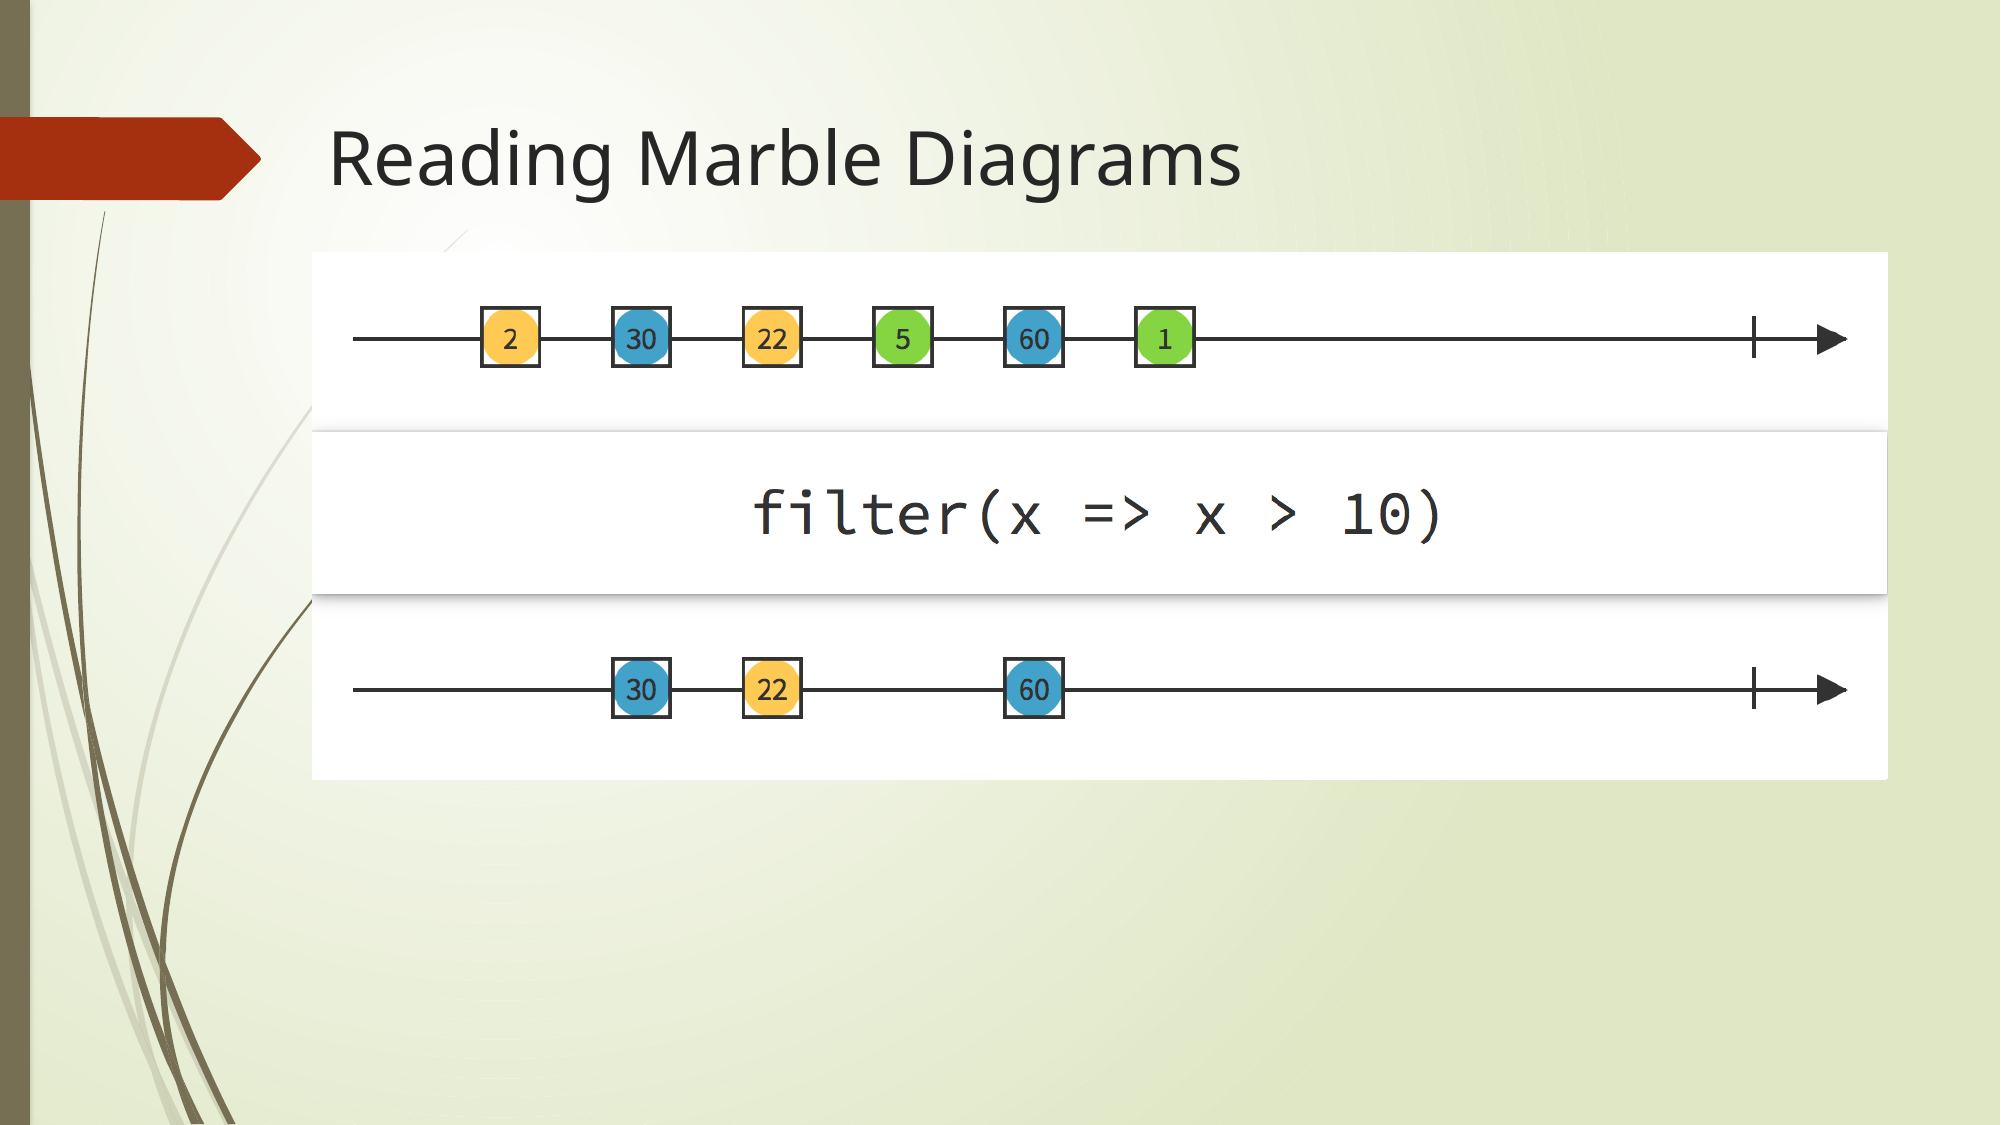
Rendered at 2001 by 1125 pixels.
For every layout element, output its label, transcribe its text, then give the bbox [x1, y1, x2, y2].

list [311, 252, 1888, 781]
title Reading Marble Diagrams [312, 102, 1888, 252]
